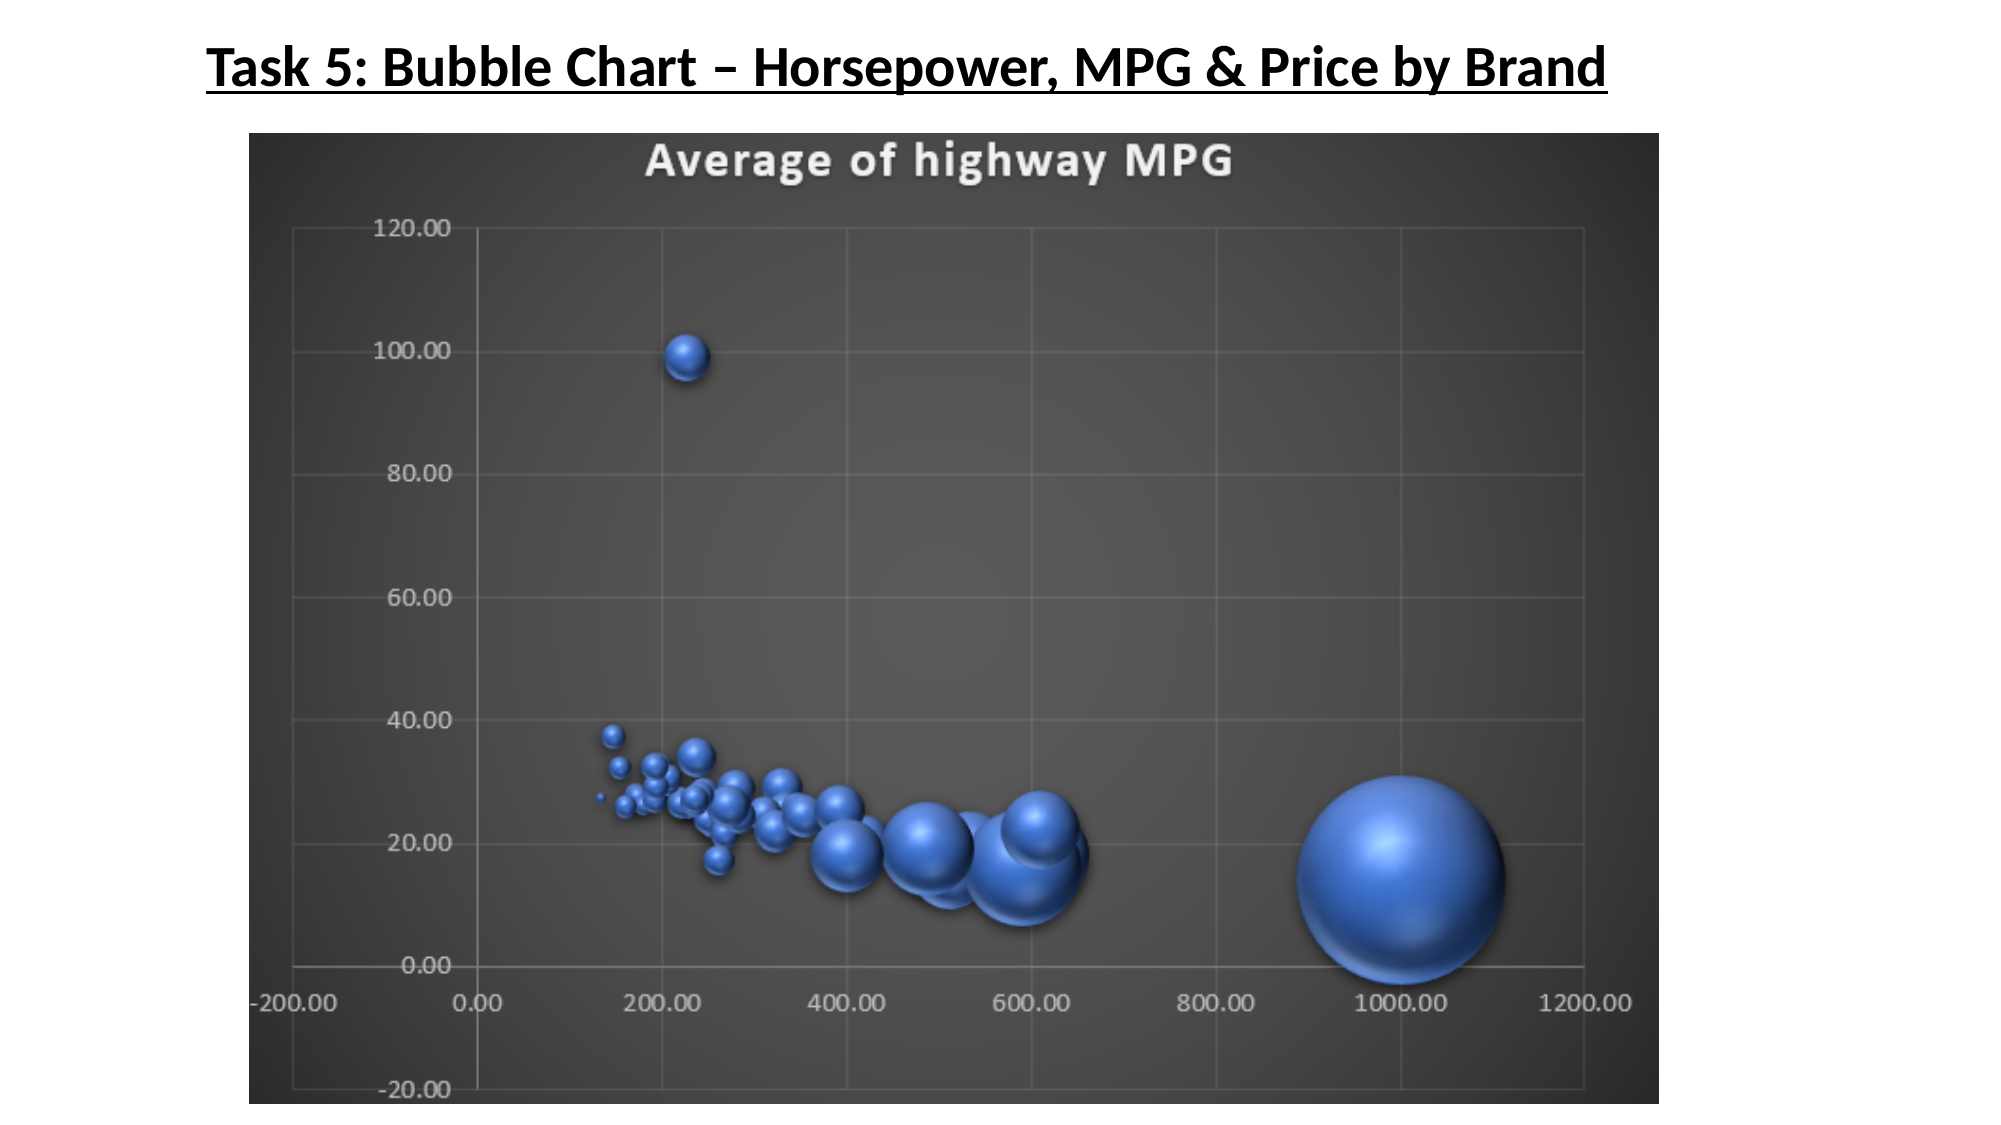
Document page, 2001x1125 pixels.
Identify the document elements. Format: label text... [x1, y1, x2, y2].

picture [249, 133, 1659, 1104]
text_box Task 5: Bubble Chart – Horsepower, MPG & Price by Brand [191, 21, 1909, 176]
